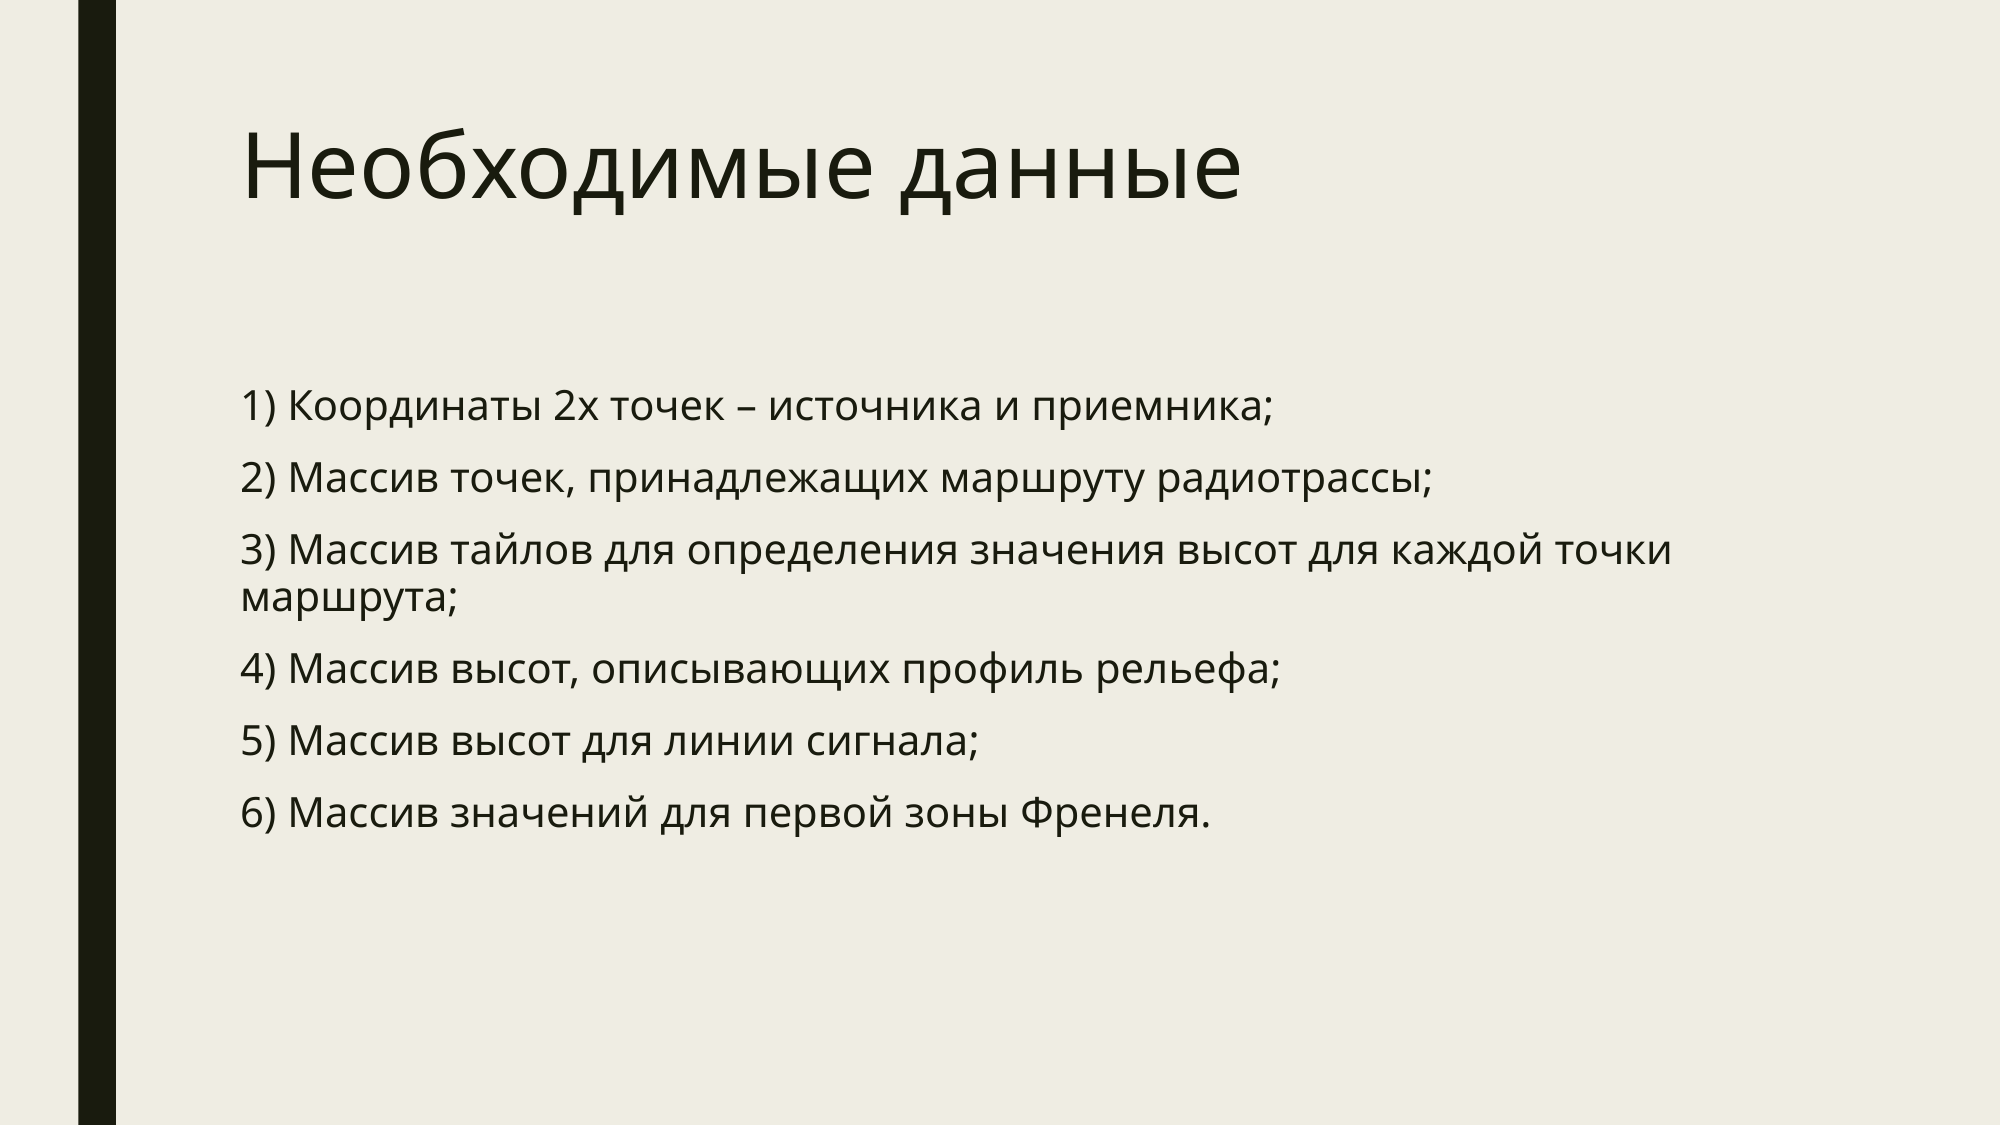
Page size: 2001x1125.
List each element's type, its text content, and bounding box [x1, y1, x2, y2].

list 1) Координаты 2х точек – источника и приемника; 2) Массив точек, принадлежащих маршруту радиотрассы; 3) Массив тайлов для определения значения высот для каждой точки маршрута; 4) Массив высот, описывающих профиль рельефа; 5) Массив высот для линии сигнала; 6) Массив значений для первой зоны Френеля. [225, 375, 1800, 963]
title Необходимые данные [225, 112, 1800, 357]
